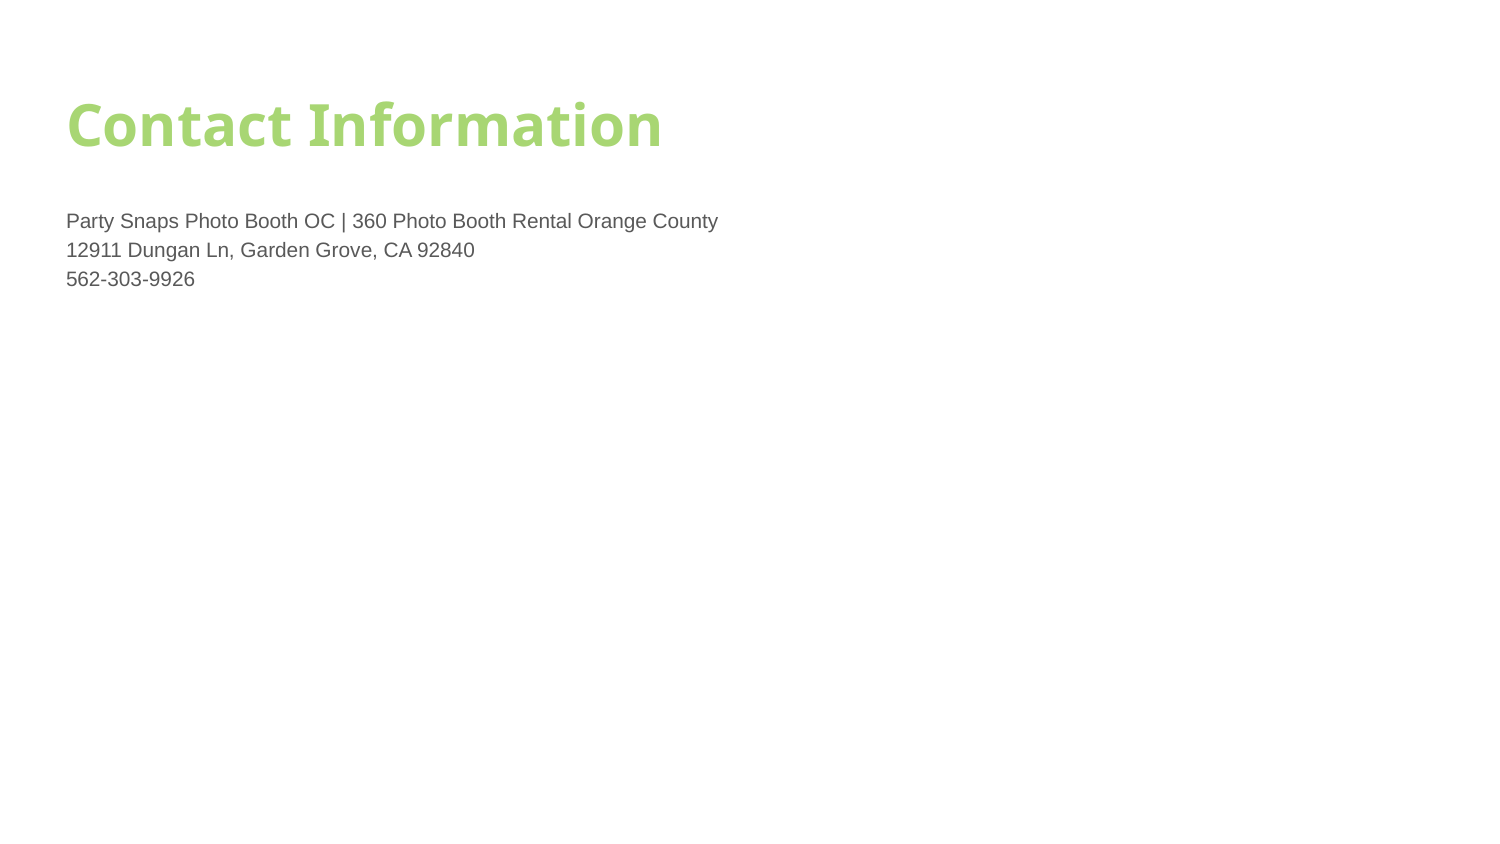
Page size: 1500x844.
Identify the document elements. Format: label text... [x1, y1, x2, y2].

title Contact Information [51, 72, 1449, 167]
list Party Snaps Photo Booth OC | 360 Photo Booth Rental Orange County 12911 Dungan Ln, Garden Grove, CA 92840 562-303-9926 [51, 189, 1449, 750]
